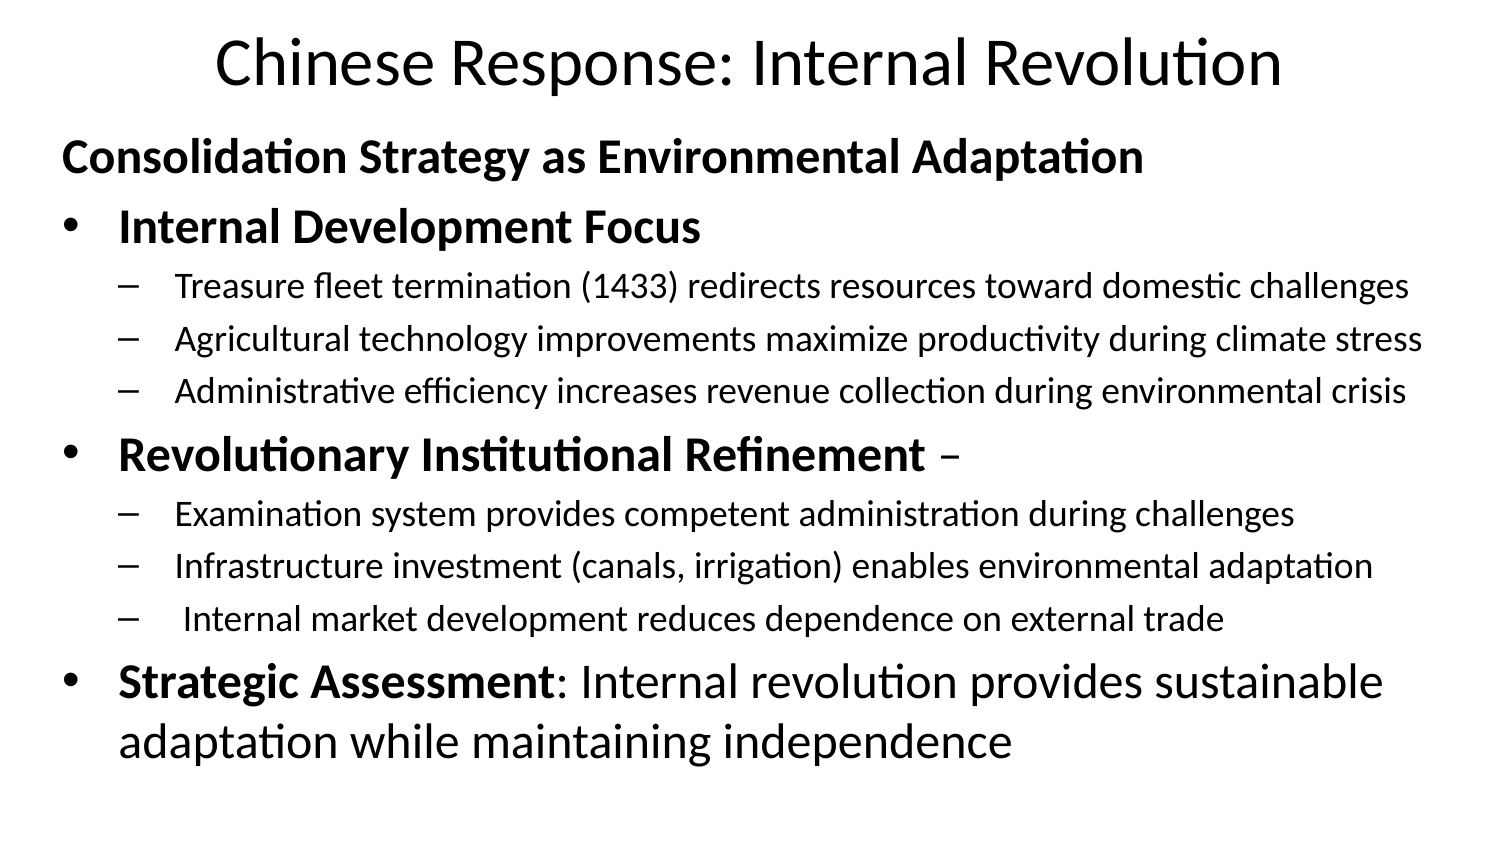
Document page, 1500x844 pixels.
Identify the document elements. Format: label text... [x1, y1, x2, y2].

title Chinese Response: Internal Revolution [75, 0, 1425, 116]
list Consolidation Strategy as Environmental Adaptation Internal Development Focus Treasure fleet termination (1433) redirects resources toward domestic challenges Agricultural technology improvements maximize productivity during climate stress Administrative efficiency increases revenue collection during environmental crisis Revolutionary Institutional Refinement – Examination system provides competent administration during challenges Infrastructure investment (canals, irrigation) enables environmental adaptation Internal market development reduces dependence on external trade Strategic Assessment: Internal revolution provides sustainable adaptation while maintaining independence [47, 116, 1455, 809]
